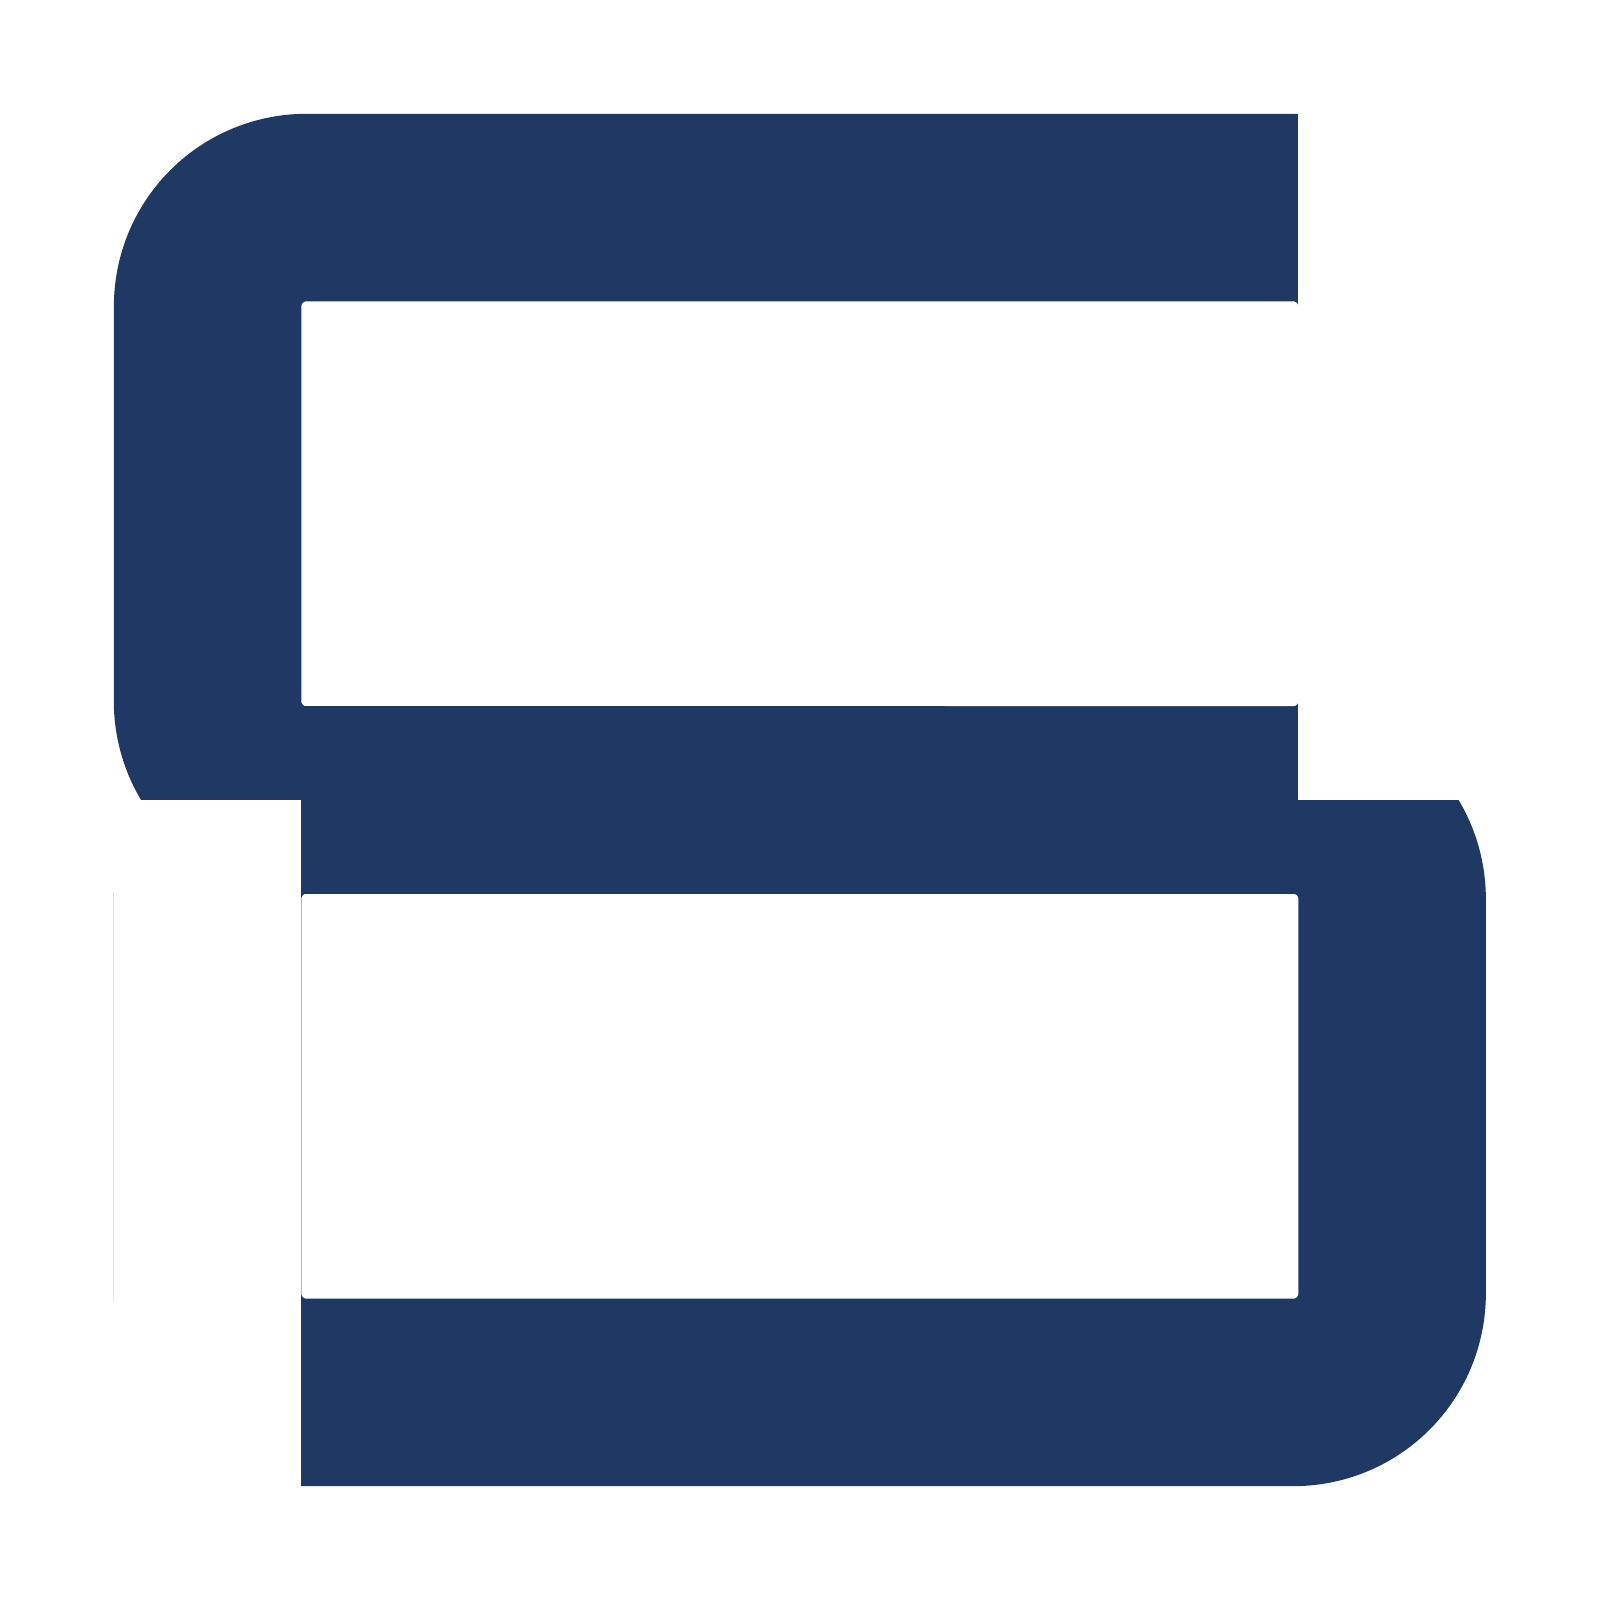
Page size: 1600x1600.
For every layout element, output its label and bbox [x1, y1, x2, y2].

text_box [207, 207, 1393, 1393]
